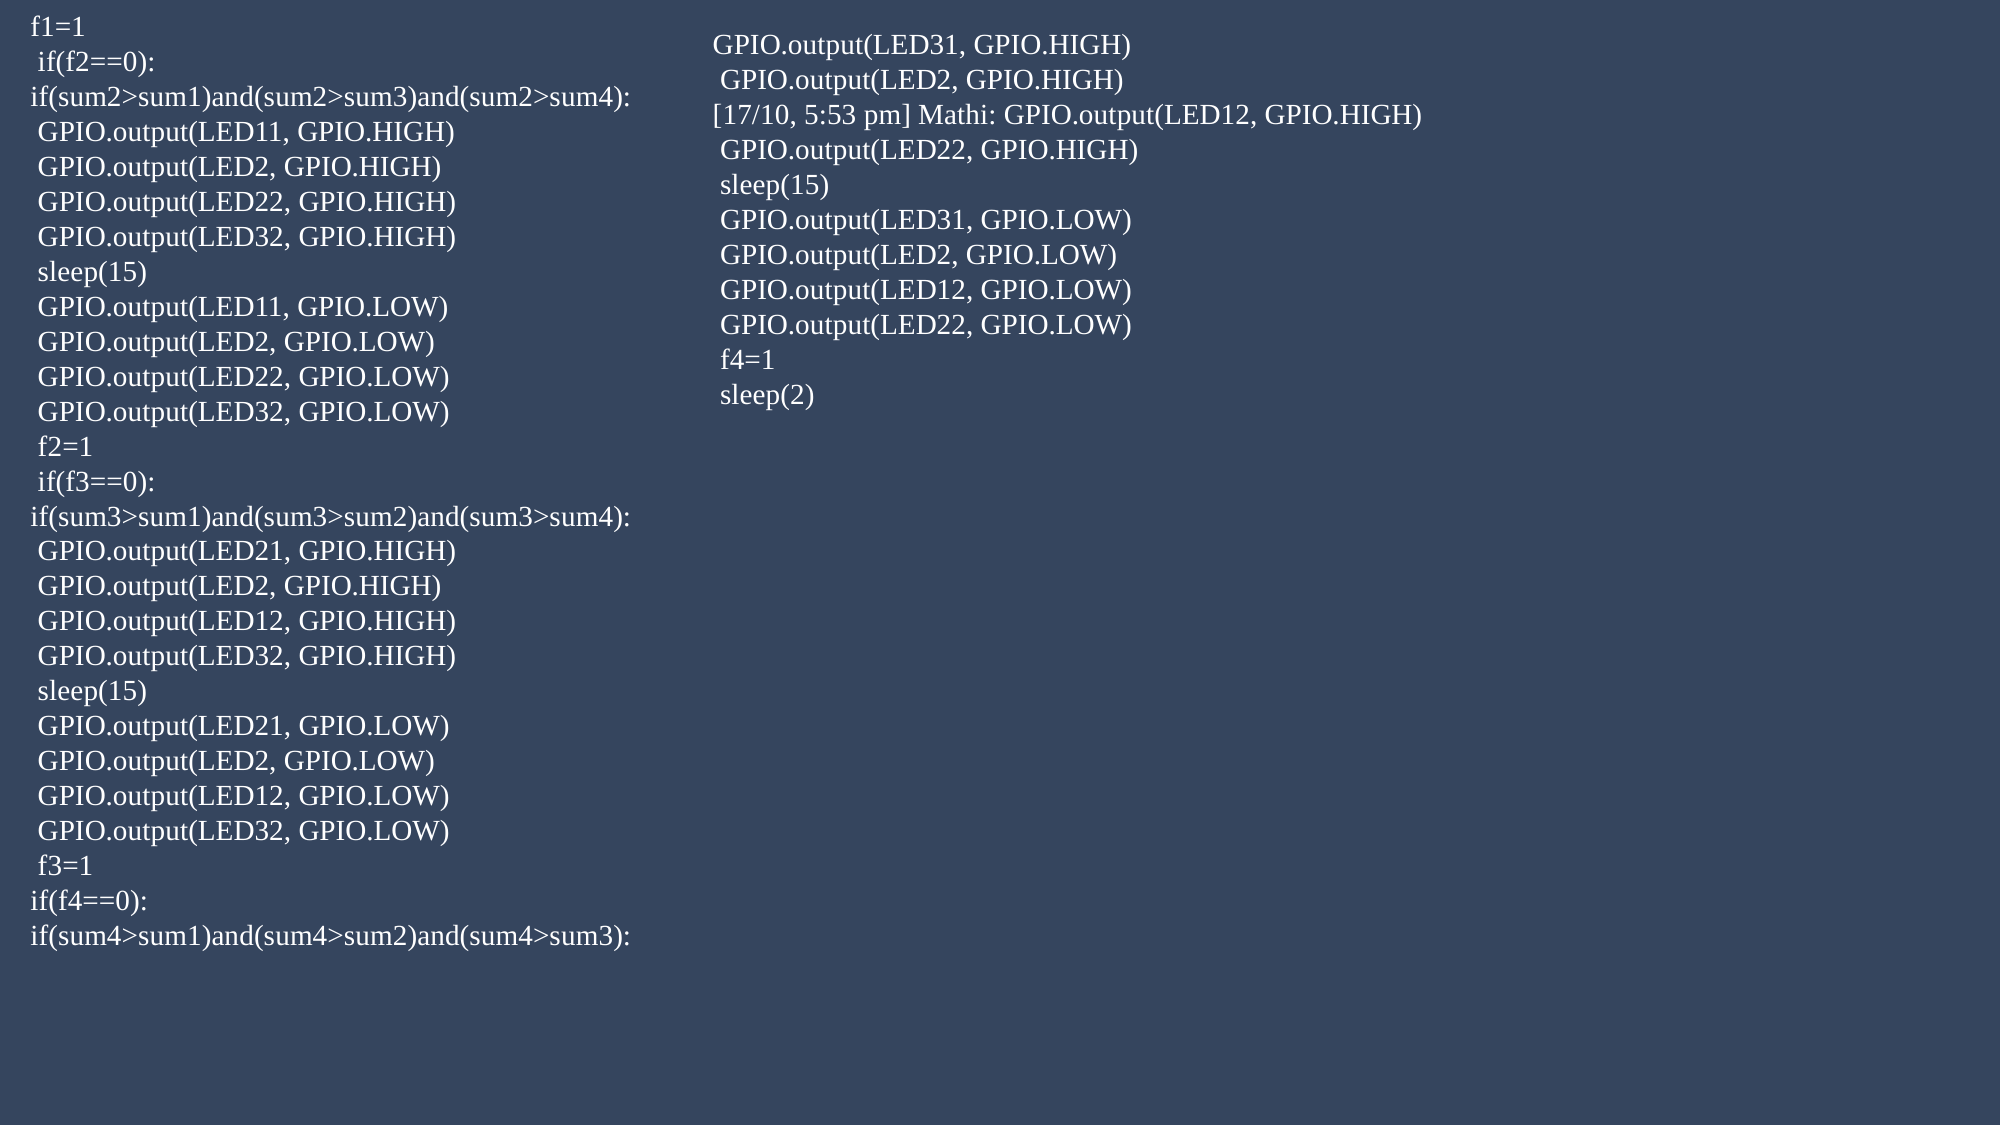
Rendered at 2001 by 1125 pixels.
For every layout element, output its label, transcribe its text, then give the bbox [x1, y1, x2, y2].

text_box f1=1 if(f2==0): if(sum2>sum1)and(sum2>sum3)and(sum2>sum4): GPIO.output(LED11, GPIO.HIGH) GPIO.output(LED2, GPIO.HIGH) GPIO.output(LED22, GPIO.HIGH) GPIO.output(LED32, GPIO.HIGH) sleep(15) GPIO.output(LED11, GPIO.LOW) GPIO.output(LED2, GPIO.LOW) GPIO.output(LED22, GPIO.LOW) GPIO.output(LED32, GPIO.LOW) f2=1 if(f3==0): if(sum3>sum1)and(sum3>sum2)and(sum3>sum4): GPIO.output(LED21, GPIO.HIGH) GPIO.output(LED2, GPIO.HIGH) GPIO.output(LED12, GPIO.HIGH) GPIO.output(LED32, GPIO.HIGH) sleep(15) GPIO.output(LED21, GPIO.LOW) GPIO.output(LED2, GPIO.LOW) GPIO.output(LED12, GPIO.LOW) GPIO.output(LED32, GPIO.LOW) f3=1 if(f4==0): if(sum4>sum1)and(sum4>sum2)and(sum4>sum3): [15, 0, 1044, 994]
text_box GPIO.output(LED31, GPIO.HIGH) GPIO.output(LED2, GPIO.HIGH) [17/10, 5:53 pm] Mathi: GPIO.output(LED12, GPIO.HIGH) GPIO.output(LED22, GPIO.HIGH) sleep(15) GPIO.output(LED31, GPIO.LOW) GPIO.output(LED2, GPIO.LOW) GPIO.output(LED12, GPIO.LOW) GPIO.output(LED22, GPIO.LOW) f4=1 sleep(2) [1044, 18, 1498, 418]
